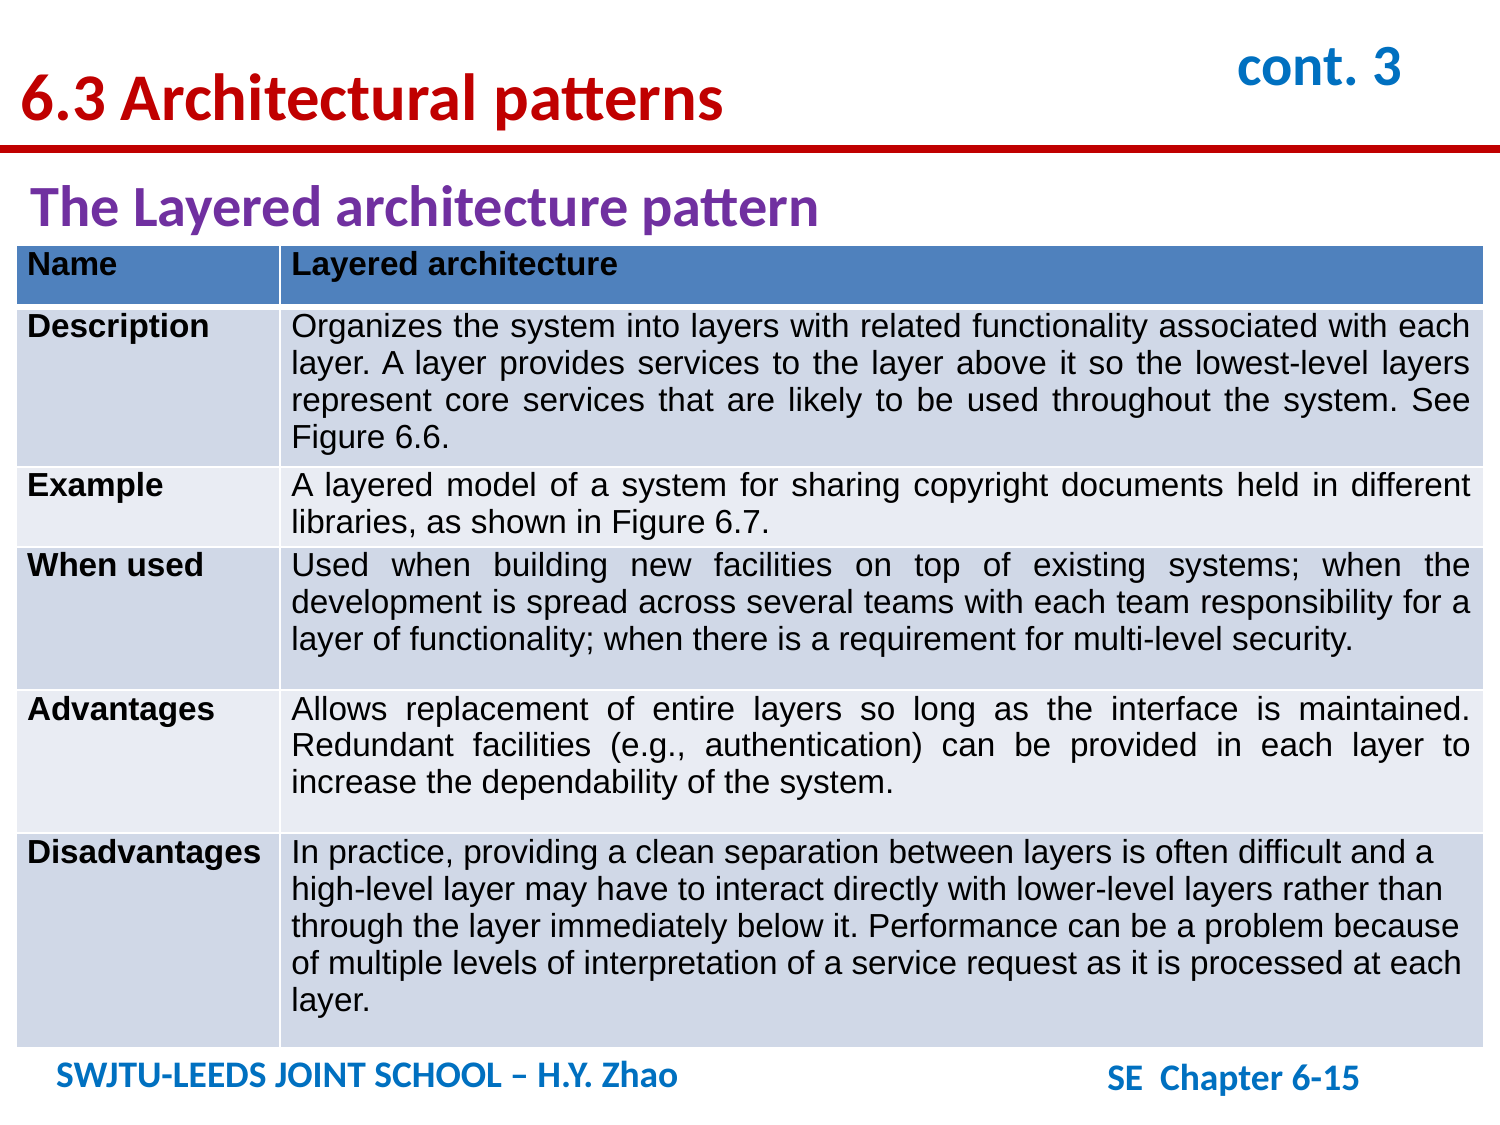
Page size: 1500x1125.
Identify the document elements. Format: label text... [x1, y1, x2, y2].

text_box The Layered architecture pattern [15, 160, 1495, 246]
table_cell Allows replacement of entire layers so long as the interface is maintained. Redundant facilities (e.g., authentication) can be provided in each layer to increase the dependability of the system. [281, 691, 1483, 832]
text_box cont. 3 [1222, 38, 1459, 105]
table_cell Used when building new facilities on top of existing systems; when the development is spread across several teams with each team responsibility for a layer of functionality; when there is a requirement for multi-level security. [281, 548, 1483, 689]
table_cell Advantages [17, 691, 279, 832]
table_cell Description [17, 310, 279, 466]
table_cell Disadvantages [17, 834, 279, 1047]
table_cell A layered model of a system for sharing copyright documents held in different libraries, as shown in Figure 6.7. [281, 468, 1483, 546]
table_cell In practice, providing a clean separation between layers is often difficult and a high-level layer may have to interact directly with lower-level layers rather than through the layer immediately below it. Performance can be a problem because of multiple levels of interpretation of a service request as it is processed at each layer. [281, 834, 1483, 1047]
table_header Name [17, 246, 279, 304]
table_cell Example [17, 468, 279, 546]
text_box 6.3 Architectural patterns [5, 30, 988, 142]
table_cell When used [17, 548, 279, 689]
table_header Layered architecture [281, 246, 1483, 304]
table_cell Organizes the system into layers with related functionality associated with each layer. A layer provides services to the layer above it so the lowest-level layers represent core services that are likely to be used throughout the system. See Figure 6.6. [281, 310, 1483, 466]
footer SWJTU-LEEDS JOINT SCHOOL – H.Y. Zhao [41, 1049, 988, 1103]
slide_number SE Chapter 6-15 [1092, 1049, 1484, 1106]
